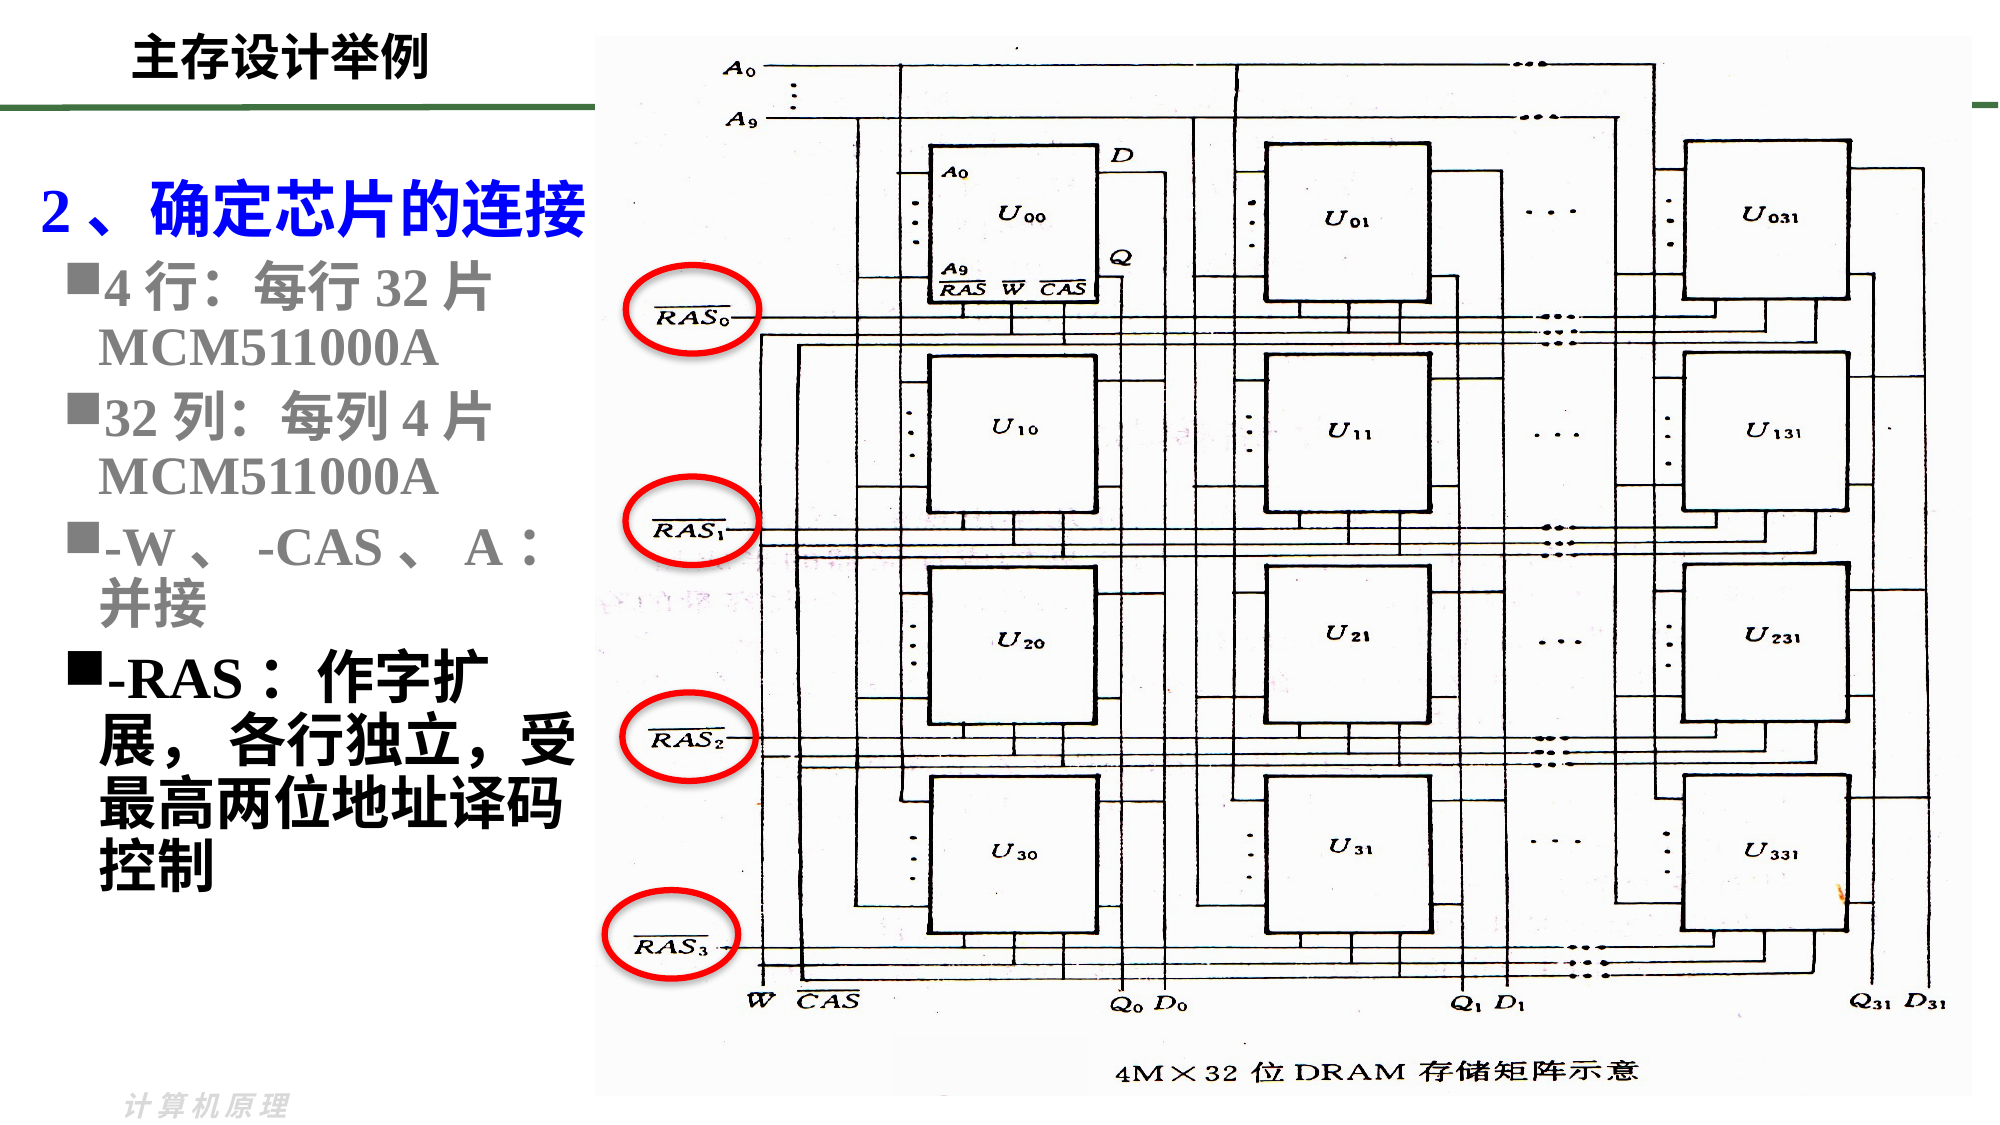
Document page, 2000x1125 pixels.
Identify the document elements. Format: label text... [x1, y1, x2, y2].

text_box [595, 36, 1972, 1096]
title 主存设计举例 [0, 18, 563, 94]
text_box 2、确定芯片的连接 4行：每行32片MCM511000A 32列：每列4片MCM511000A -W、-CAS、A：并接 -RAS：作字扩展， 各行独立，受最高两位地址译码控制 [9, 167, 590, 908]
